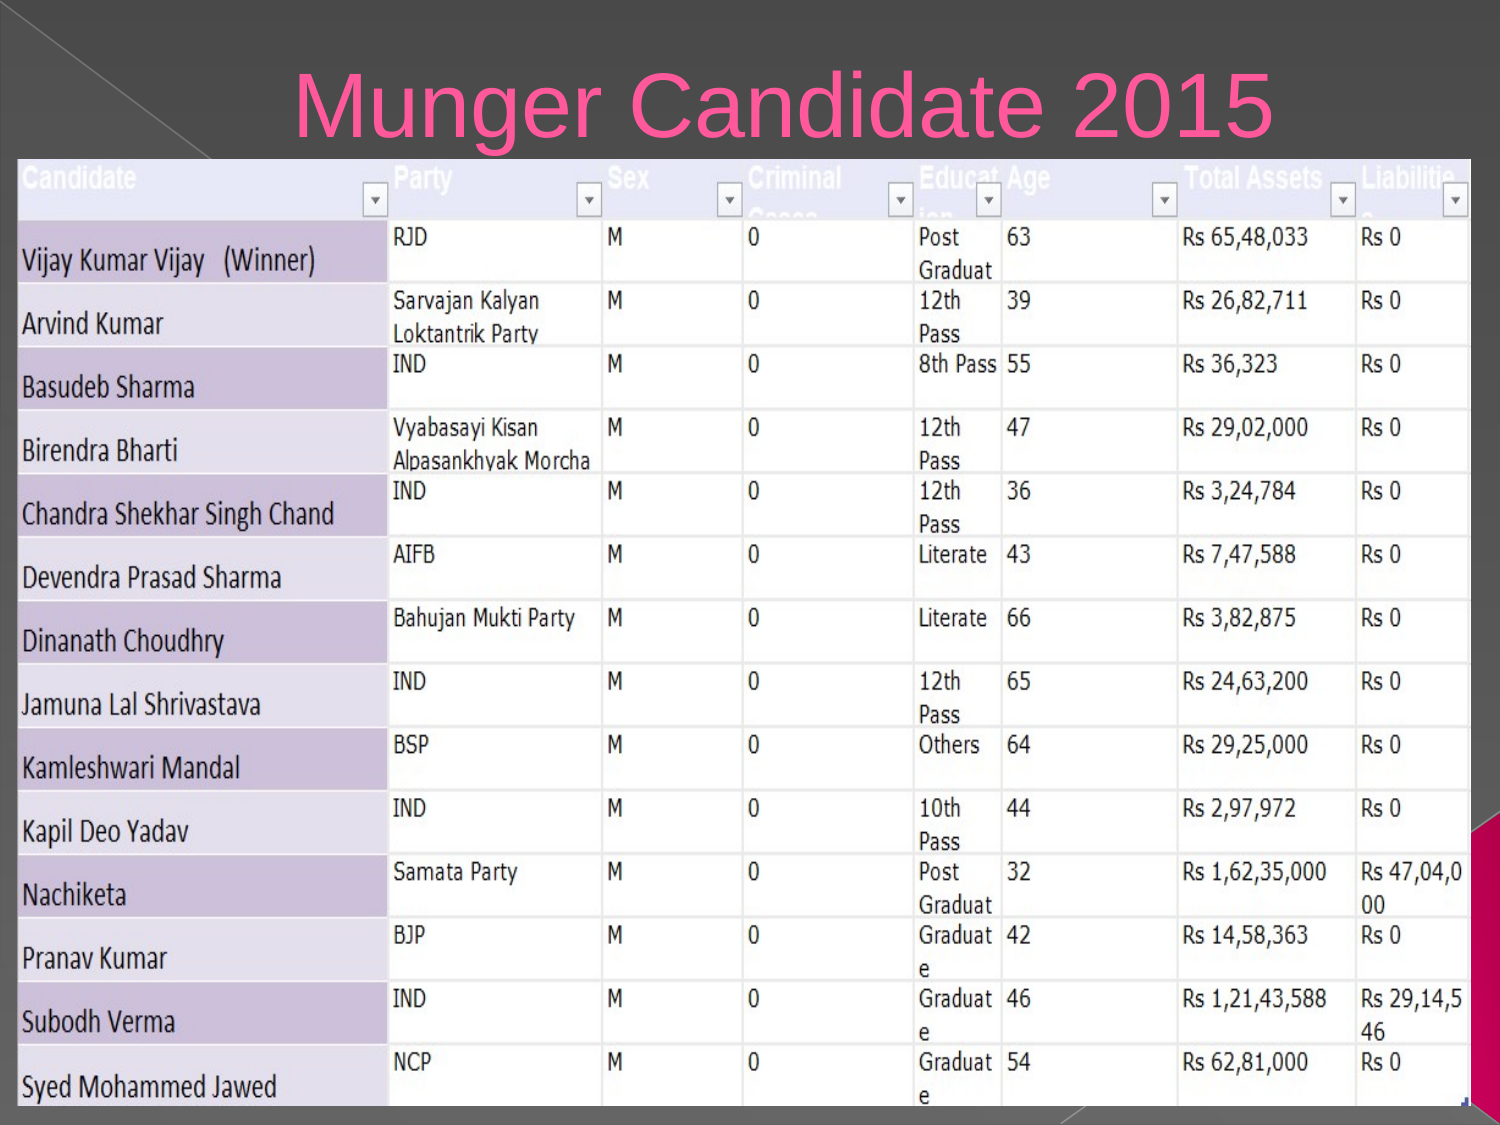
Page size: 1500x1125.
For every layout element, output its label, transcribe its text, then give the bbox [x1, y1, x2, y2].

title Munger Candidate 2015 [83, 0, 1406, 157]
picture [17, 159, 1471, 1107]
